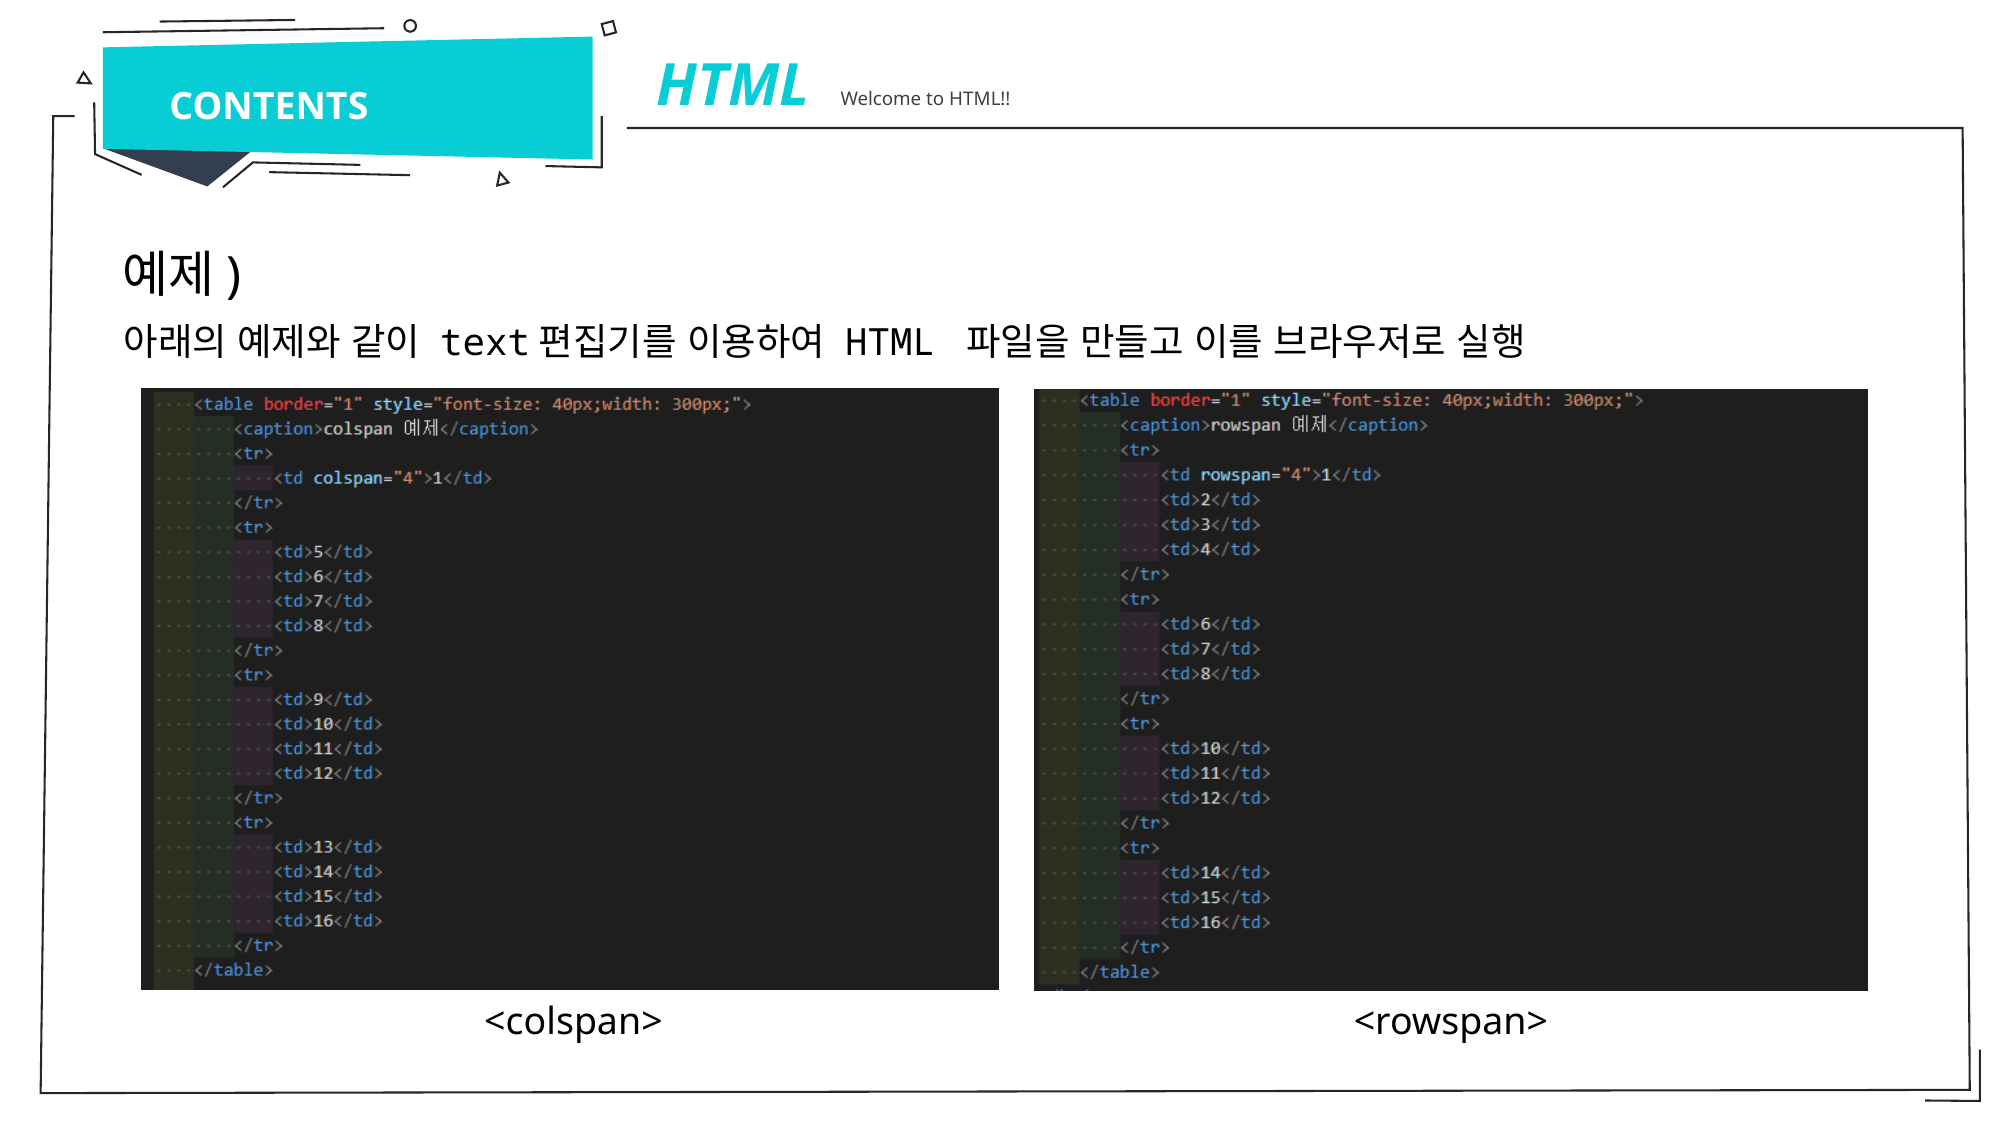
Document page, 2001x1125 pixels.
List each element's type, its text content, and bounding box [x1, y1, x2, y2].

picture [141, 388, 999, 990]
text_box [79, 19, 615, 188]
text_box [40, 116, 1980, 1101]
text_box HTML Welcome to HTML!! [642, 5, 1867, 116]
picture [1034, 389, 1868, 991]
